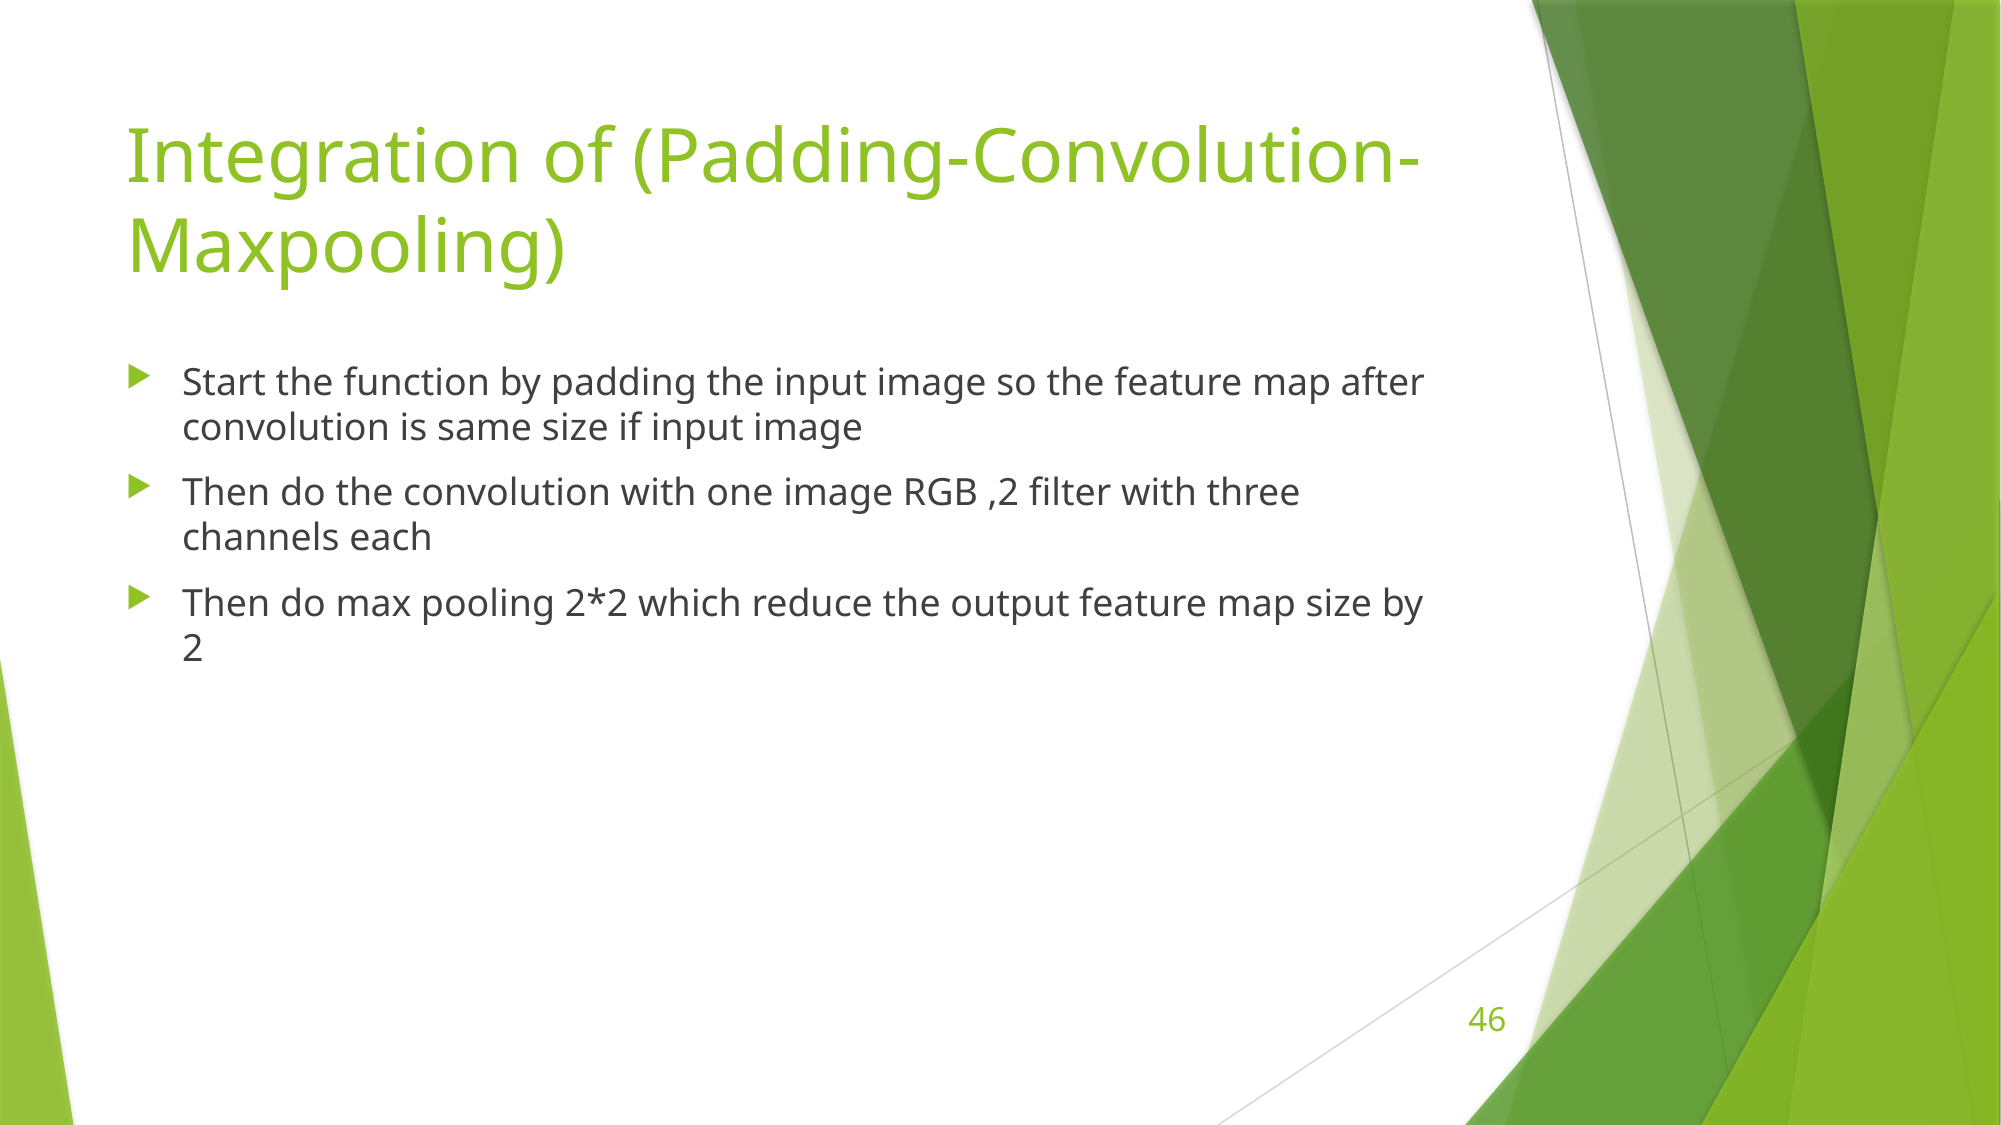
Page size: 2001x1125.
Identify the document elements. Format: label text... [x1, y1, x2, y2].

slide_number 46 [1409, 991, 1522, 1051]
title Integration of (Padding-Convolution-Maxpooling) [111, 99, 1522, 317]
list Start the function by padding the input image so the feature map after convolution is same size if input image Then do the convolution with one image RGB ,2 filter with three channels each Then do max pooling 2*2 which reduce the output feature map size by 2 [110, 350, 1457, 992]
